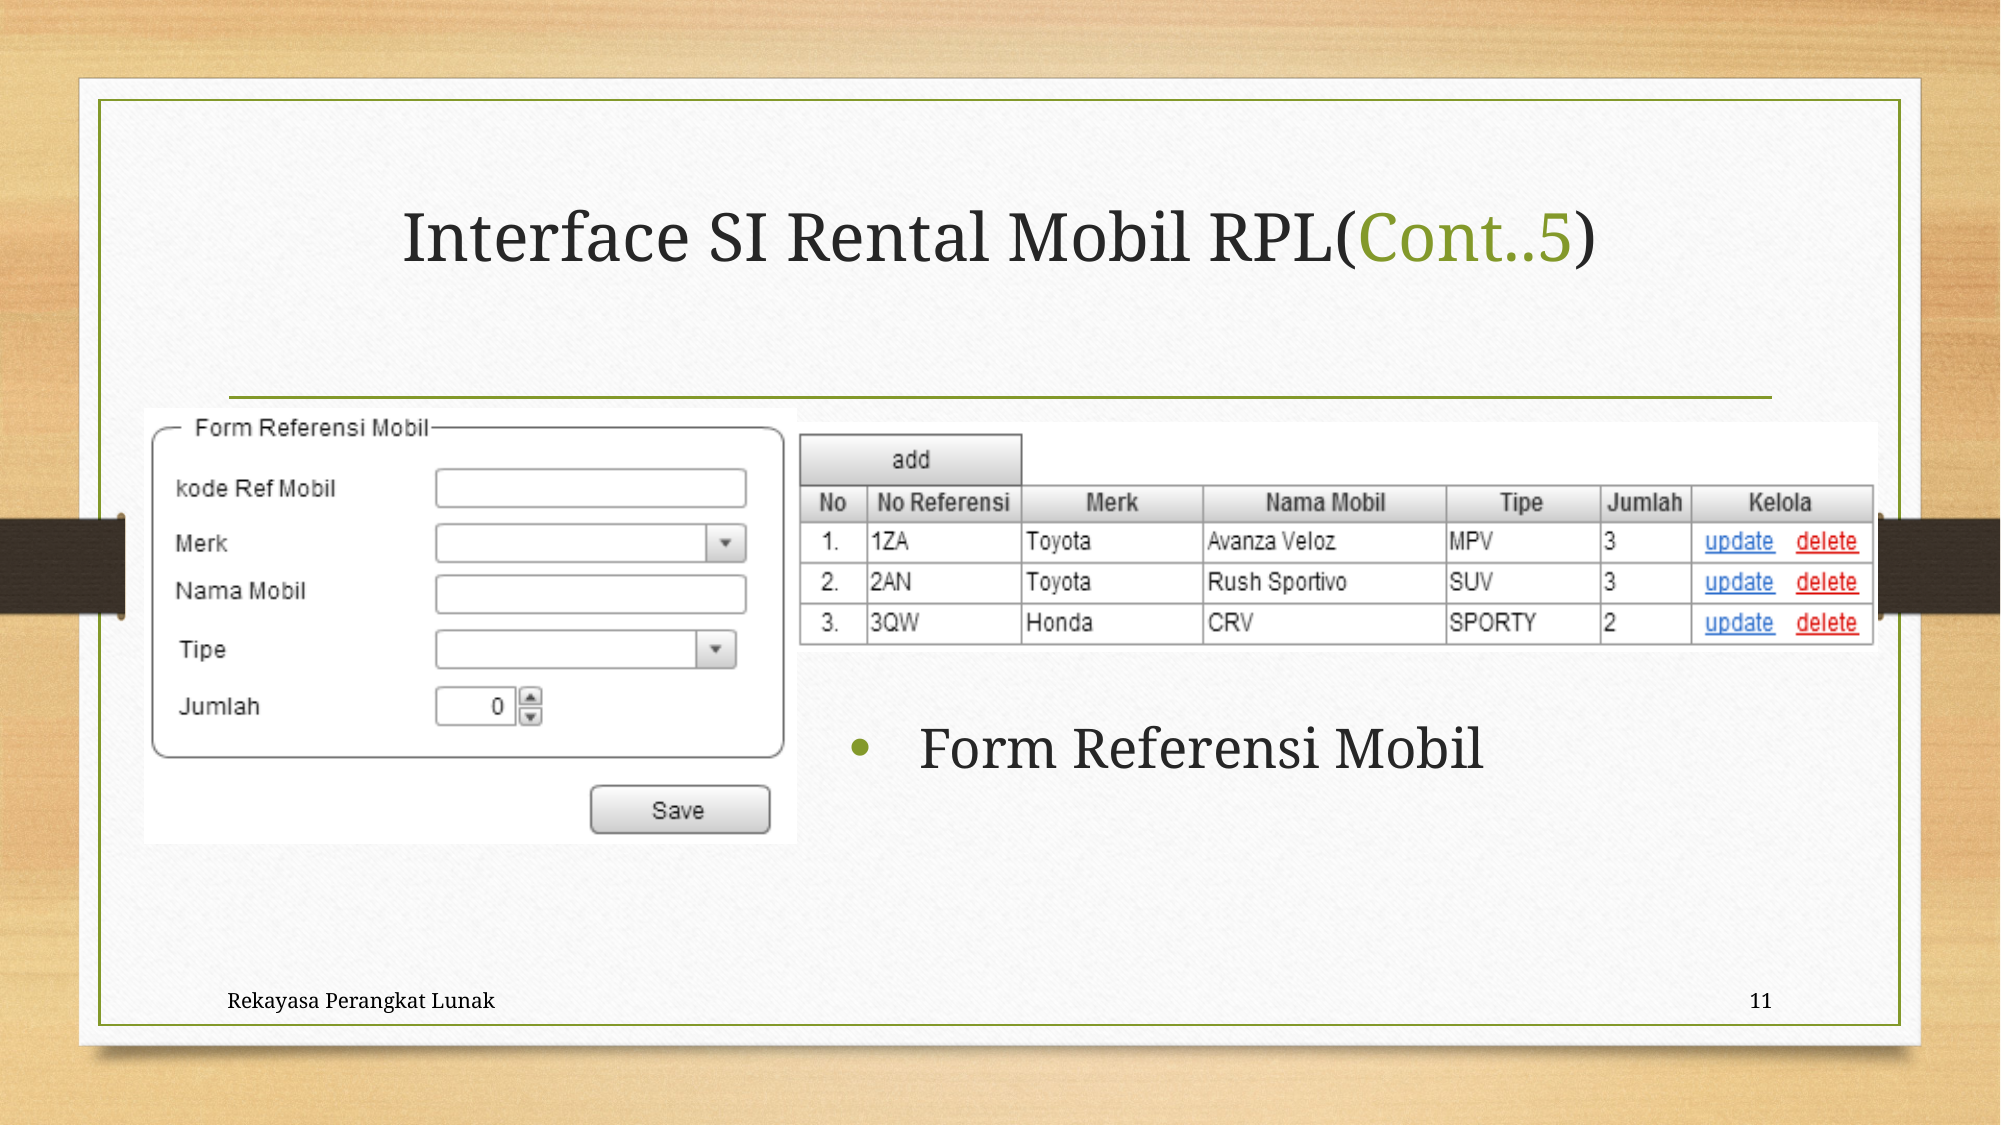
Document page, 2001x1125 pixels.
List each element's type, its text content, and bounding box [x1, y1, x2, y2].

footer Rekayasa Perangkat Lunak [212, 979, 1411, 1025]
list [797, 422, 1878, 652]
slide_number 11 [1698, 979, 1788, 1025]
list Form Referensi Mobil [834, 706, 2000, 788]
title Interface SI Rental Mobil RPL(Cont..5) [212, 161, 1788, 309]
picture [0, 0, 2001, 1125]
